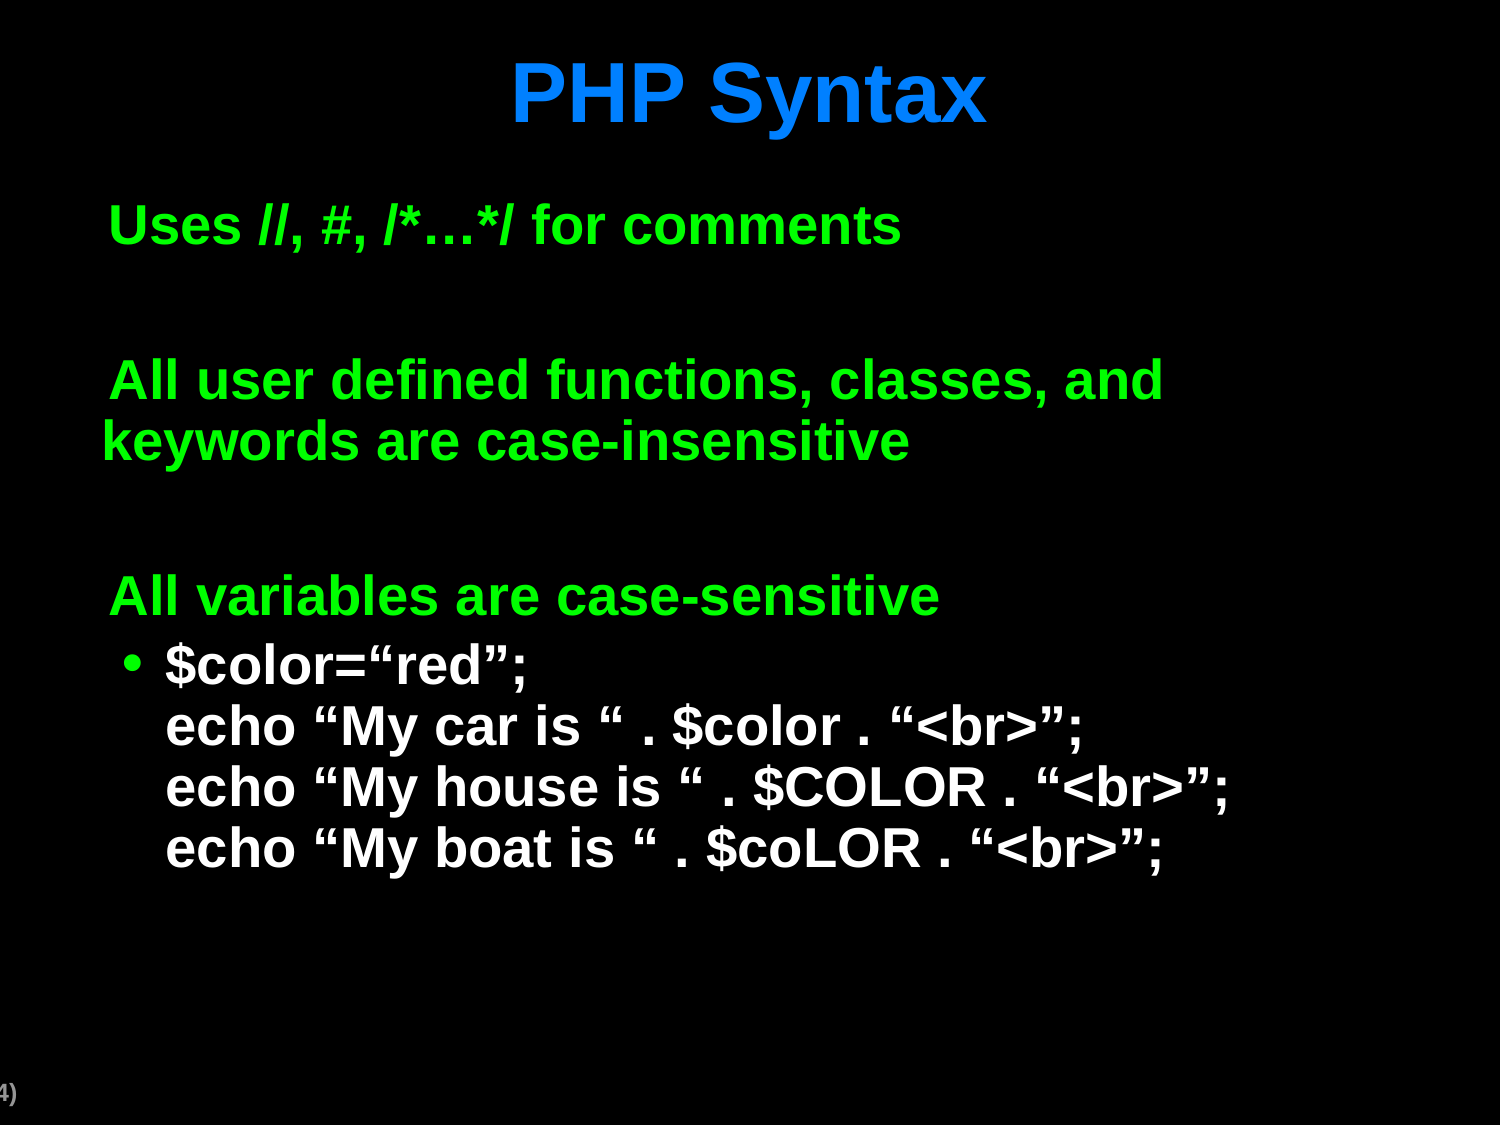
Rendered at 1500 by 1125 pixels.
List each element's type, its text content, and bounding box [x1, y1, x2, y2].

title PHP Syntax [0, 24, 1500, 166]
list Uses //, #, /*…*/ for comments All user defined functions, classes, and keywords are case-insensitive All variables are case-sensitive $color=“red”; echo “My car is “ . $color . “<br>”; echo “My house is “ . $COLOR . “<br>”; echo “My boat is “ . $coLOR . “<br>”; [60, 185, 1452, 1037]
